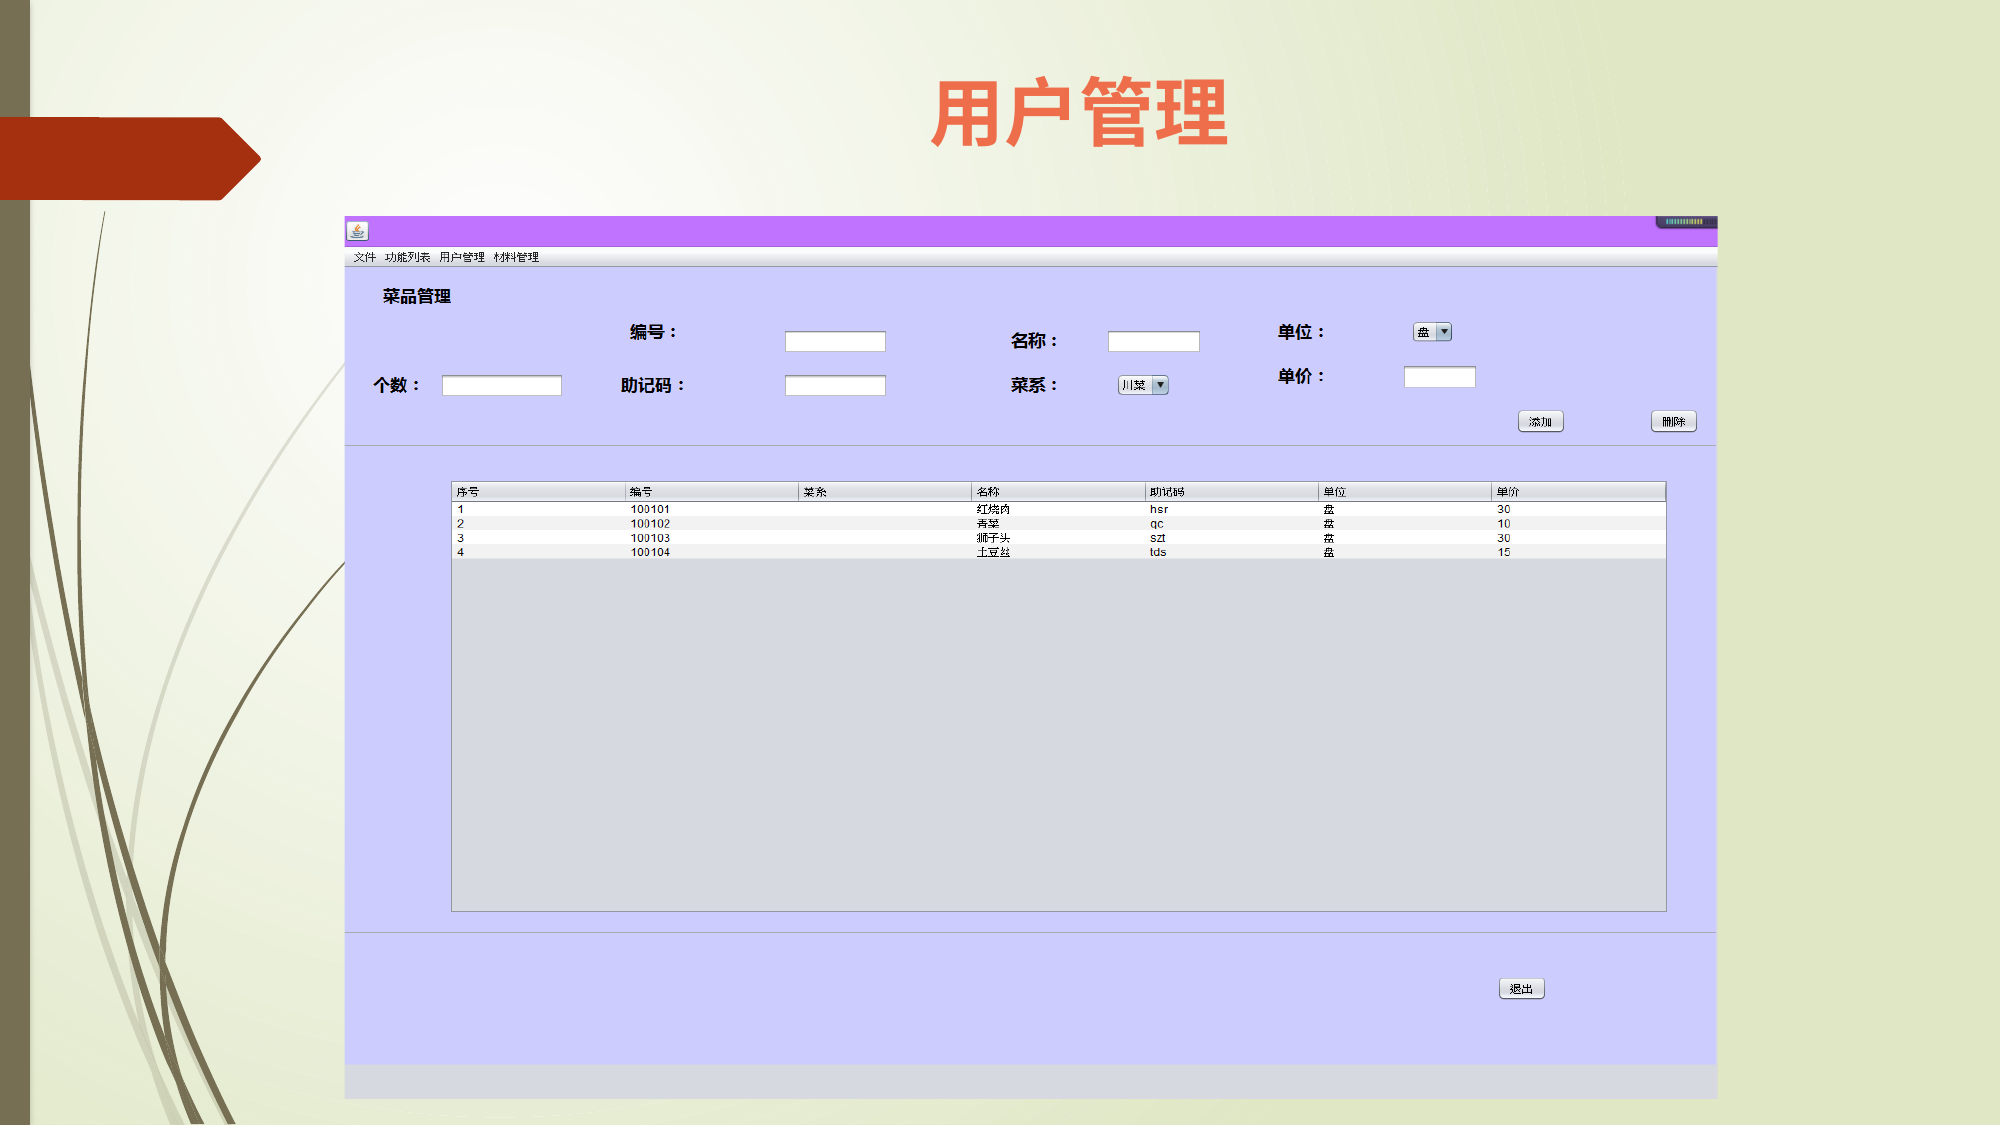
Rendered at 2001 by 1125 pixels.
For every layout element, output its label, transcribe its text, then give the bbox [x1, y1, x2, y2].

picture [344, 216, 1718, 1099]
text_box 用户管理 [914, 57, 1245, 163]
